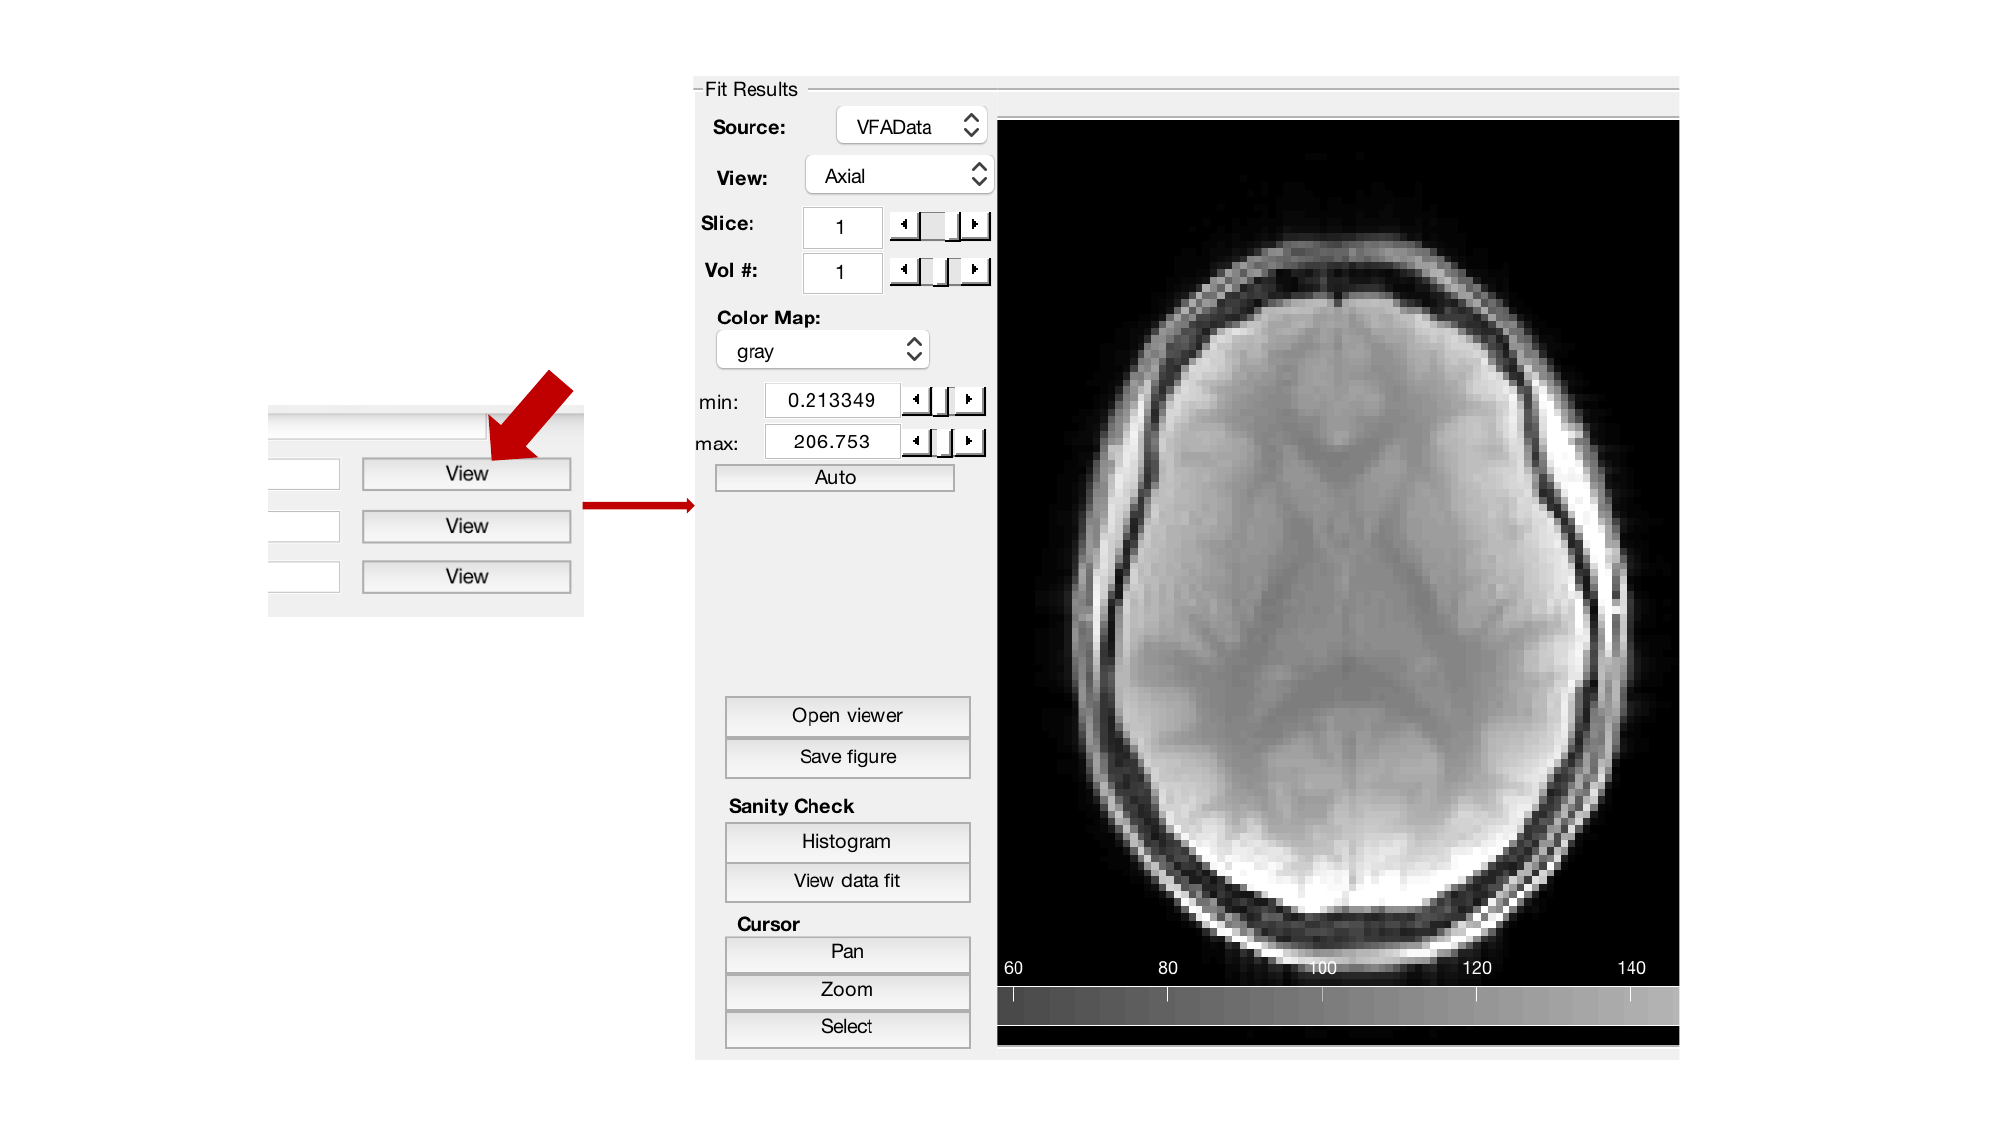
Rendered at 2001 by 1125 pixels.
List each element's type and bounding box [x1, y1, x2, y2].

text_box [268, 76, 1680, 1060]
